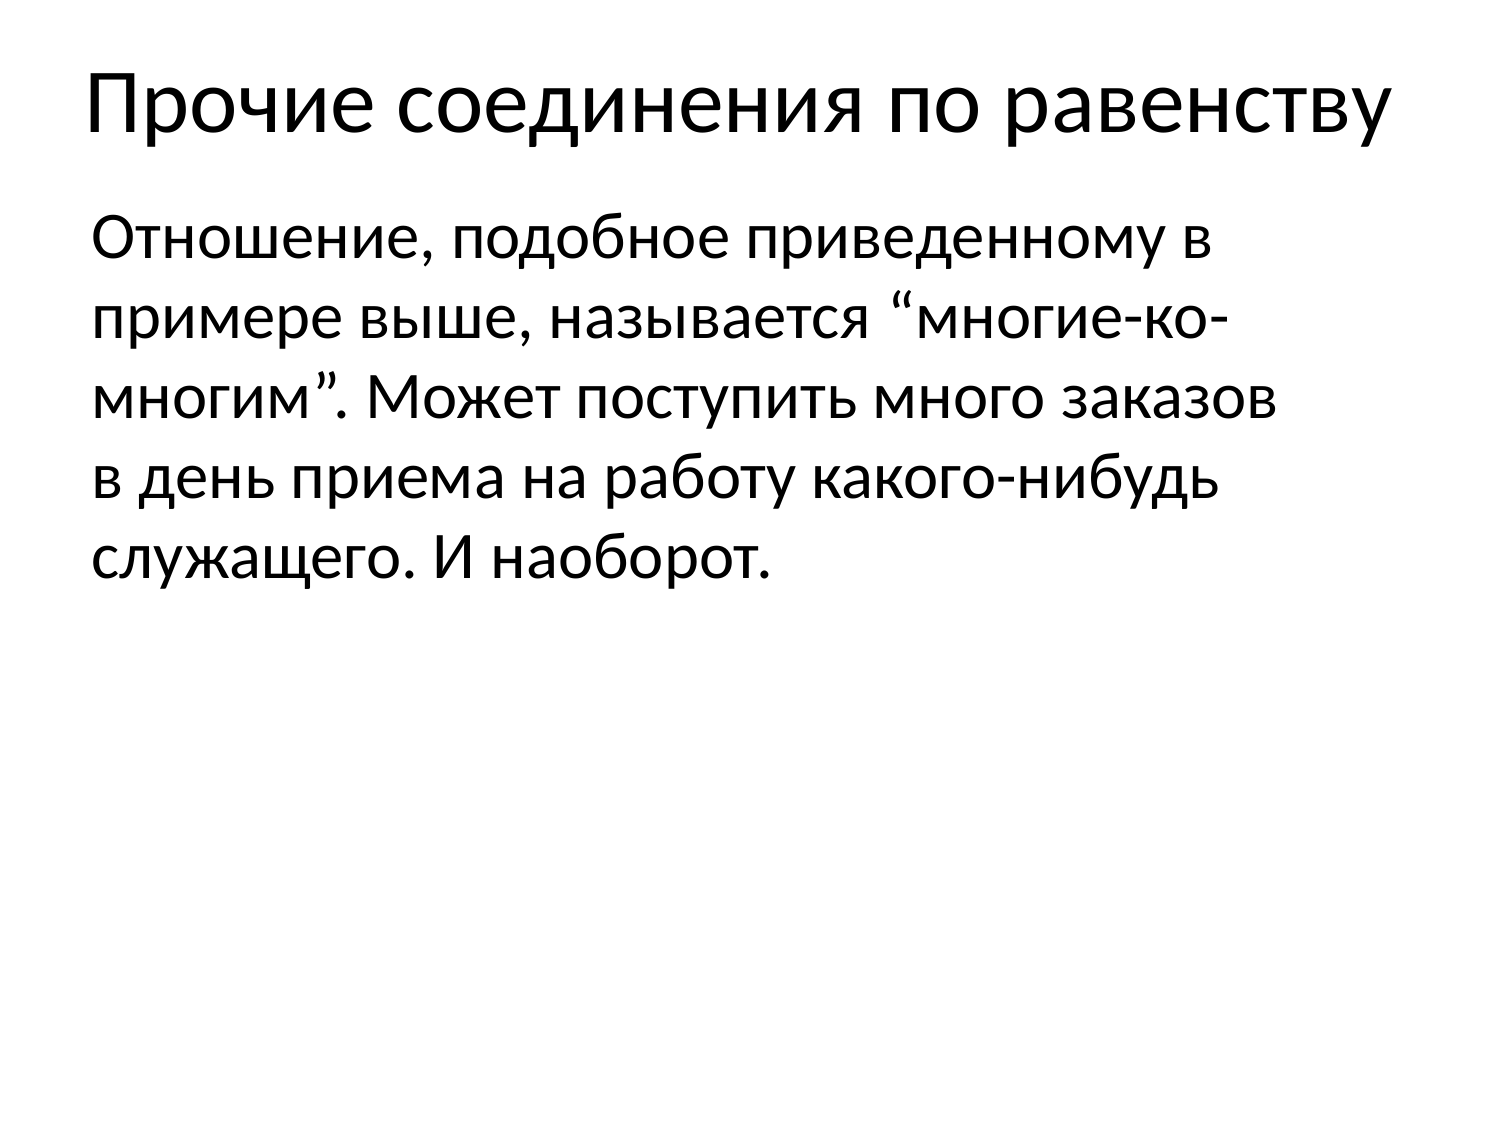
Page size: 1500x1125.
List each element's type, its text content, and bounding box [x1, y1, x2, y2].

list Отношение, подобное приведенному в примере выше, называется “многие-ко-многим”. Может поступить много заказов в день приема на работу какого-нибудь служащего. И наоборот. [76, 184, 1341, 1125]
title Прочие соединения по равенству [64, 1, 1415, 190]
